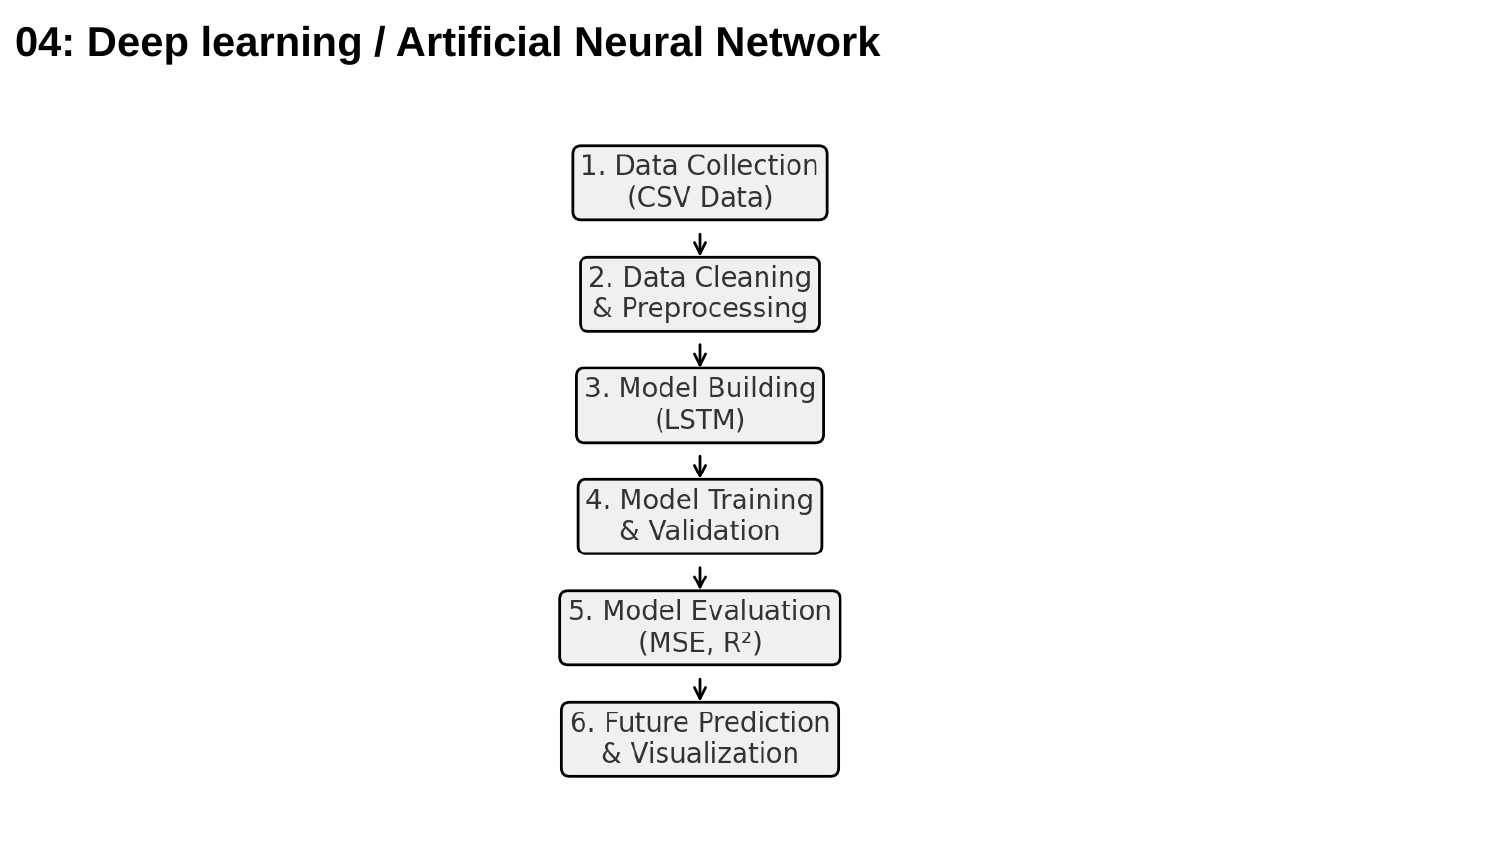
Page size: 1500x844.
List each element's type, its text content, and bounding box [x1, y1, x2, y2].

title 04: Deep learning / Artificial Neural Network [0, 0, 1398, 73]
picture [0, 75, 1464, 844]
